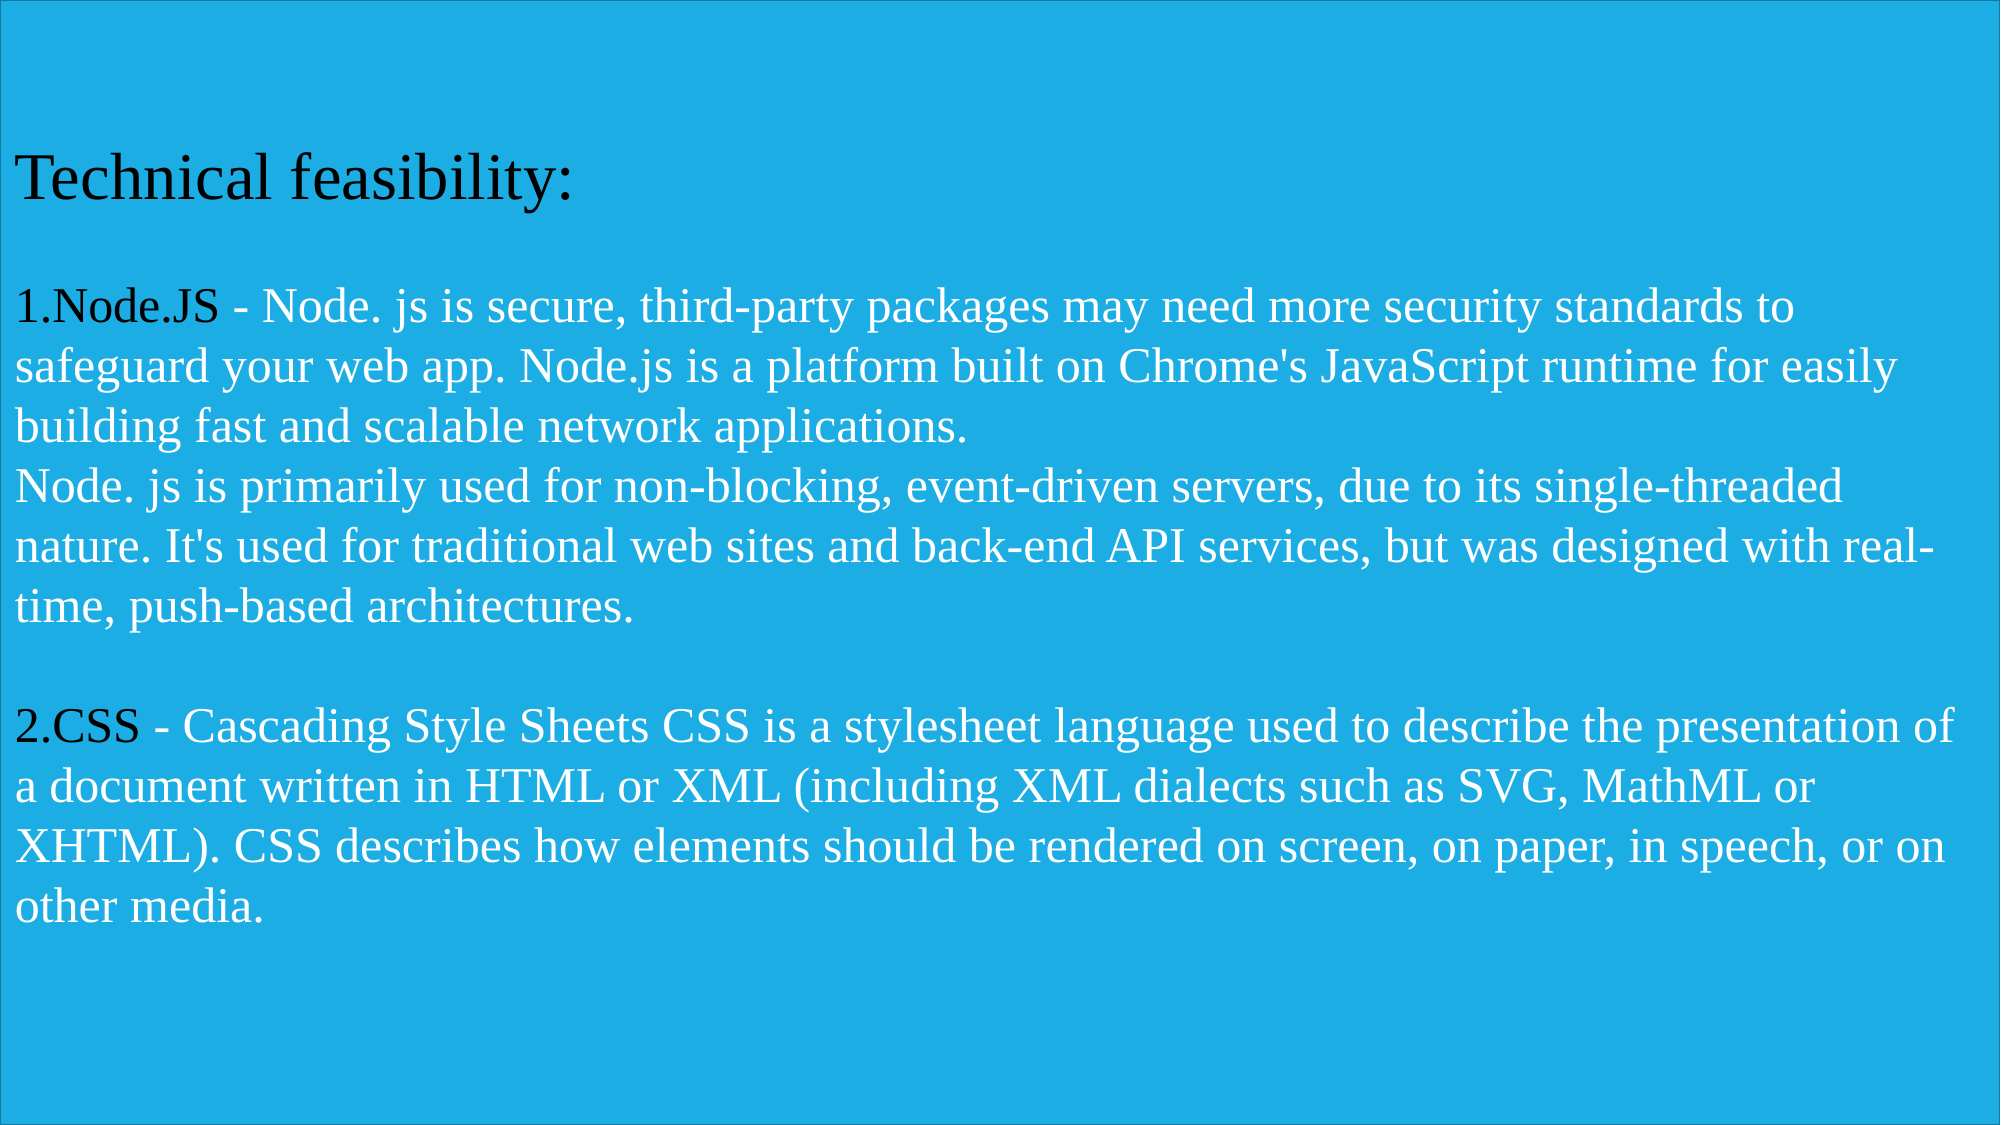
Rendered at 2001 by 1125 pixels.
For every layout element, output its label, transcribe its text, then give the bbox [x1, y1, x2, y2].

text_box Technical feasibility: 1.Node.JS - Node. js is secure, third-party packages may need more security standards to safeguard your web app. Node.js is a platform built on Chrome's JavaScript runtime for easily building fast and scalable network applications. Node. js is primarily used for non-blocking, event-driven servers, due to its single-threaded nature. It's used for traditional web sites and back-end API services, but was designed with real-time, push-based architectures. 2.CSS - Cascading Style Sheets CSS is a stylesheet language used to describe the presentation of a document written in HTML or XML (including XML dialects such as SVG, MathML or XHTML). CSS describes how elements should be rendered on screen, on paper, in speech, or on other media. [0, 0, 2000, 1125]
